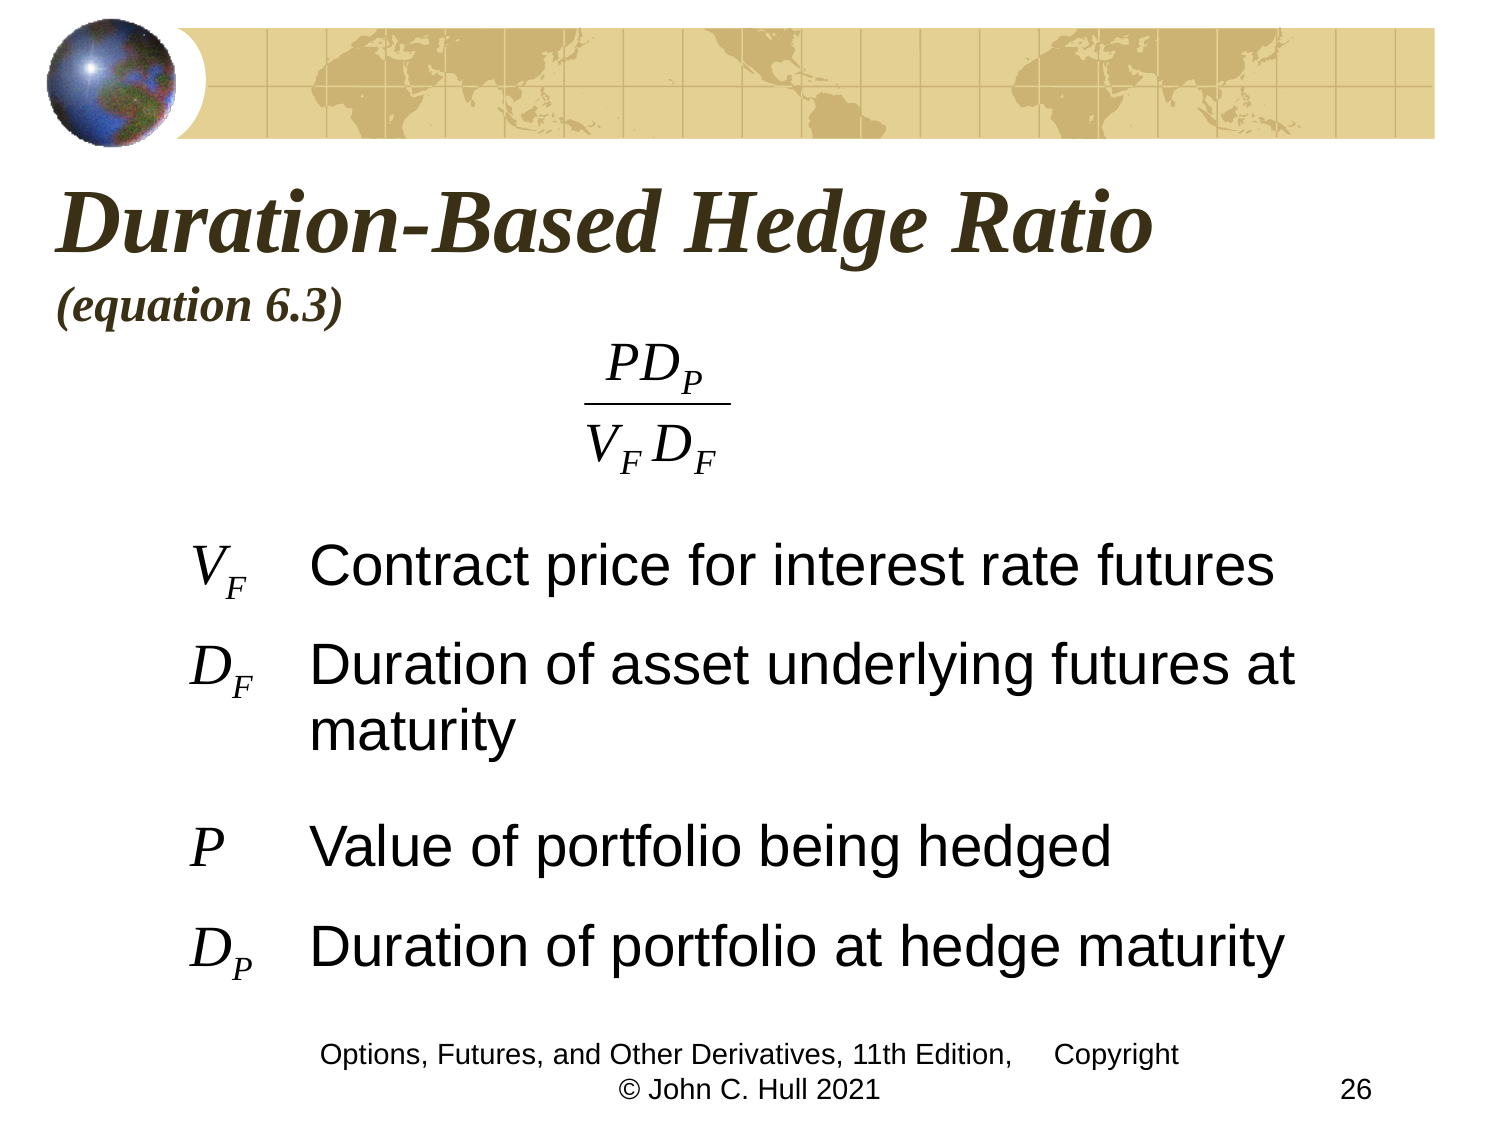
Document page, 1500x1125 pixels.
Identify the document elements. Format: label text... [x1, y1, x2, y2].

table_cell Value of portfolio being hedged [294, 807, 1313, 907]
title Duration-Based Hedge Ratio (equation 6.3) [40, 152, 1316, 341]
table_header VF [175, 525, 294, 625]
table_cell P [175, 807, 294, 907]
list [574, 327, 741, 489]
table_cell DP [175, 907, 294, 1006]
table_cell DF [175, 625, 294, 807]
footer Options, Futures, and Other Derivatives, 11th Edition, Copyright © John C. Hull 2021 [299, 1037, 1074, 1113]
table_cell Duration of portfolio at hedge maturity [294, 907, 1313, 1006]
picture [42, 14, 190, 151]
slide_number 26 [1074, 1037, 1388, 1113]
table_header Contract price for interest rate futures [294, 525, 1313, 625]
table_cell Duration of asset underlying futures at maturity [294, 625, 1313, 807]
